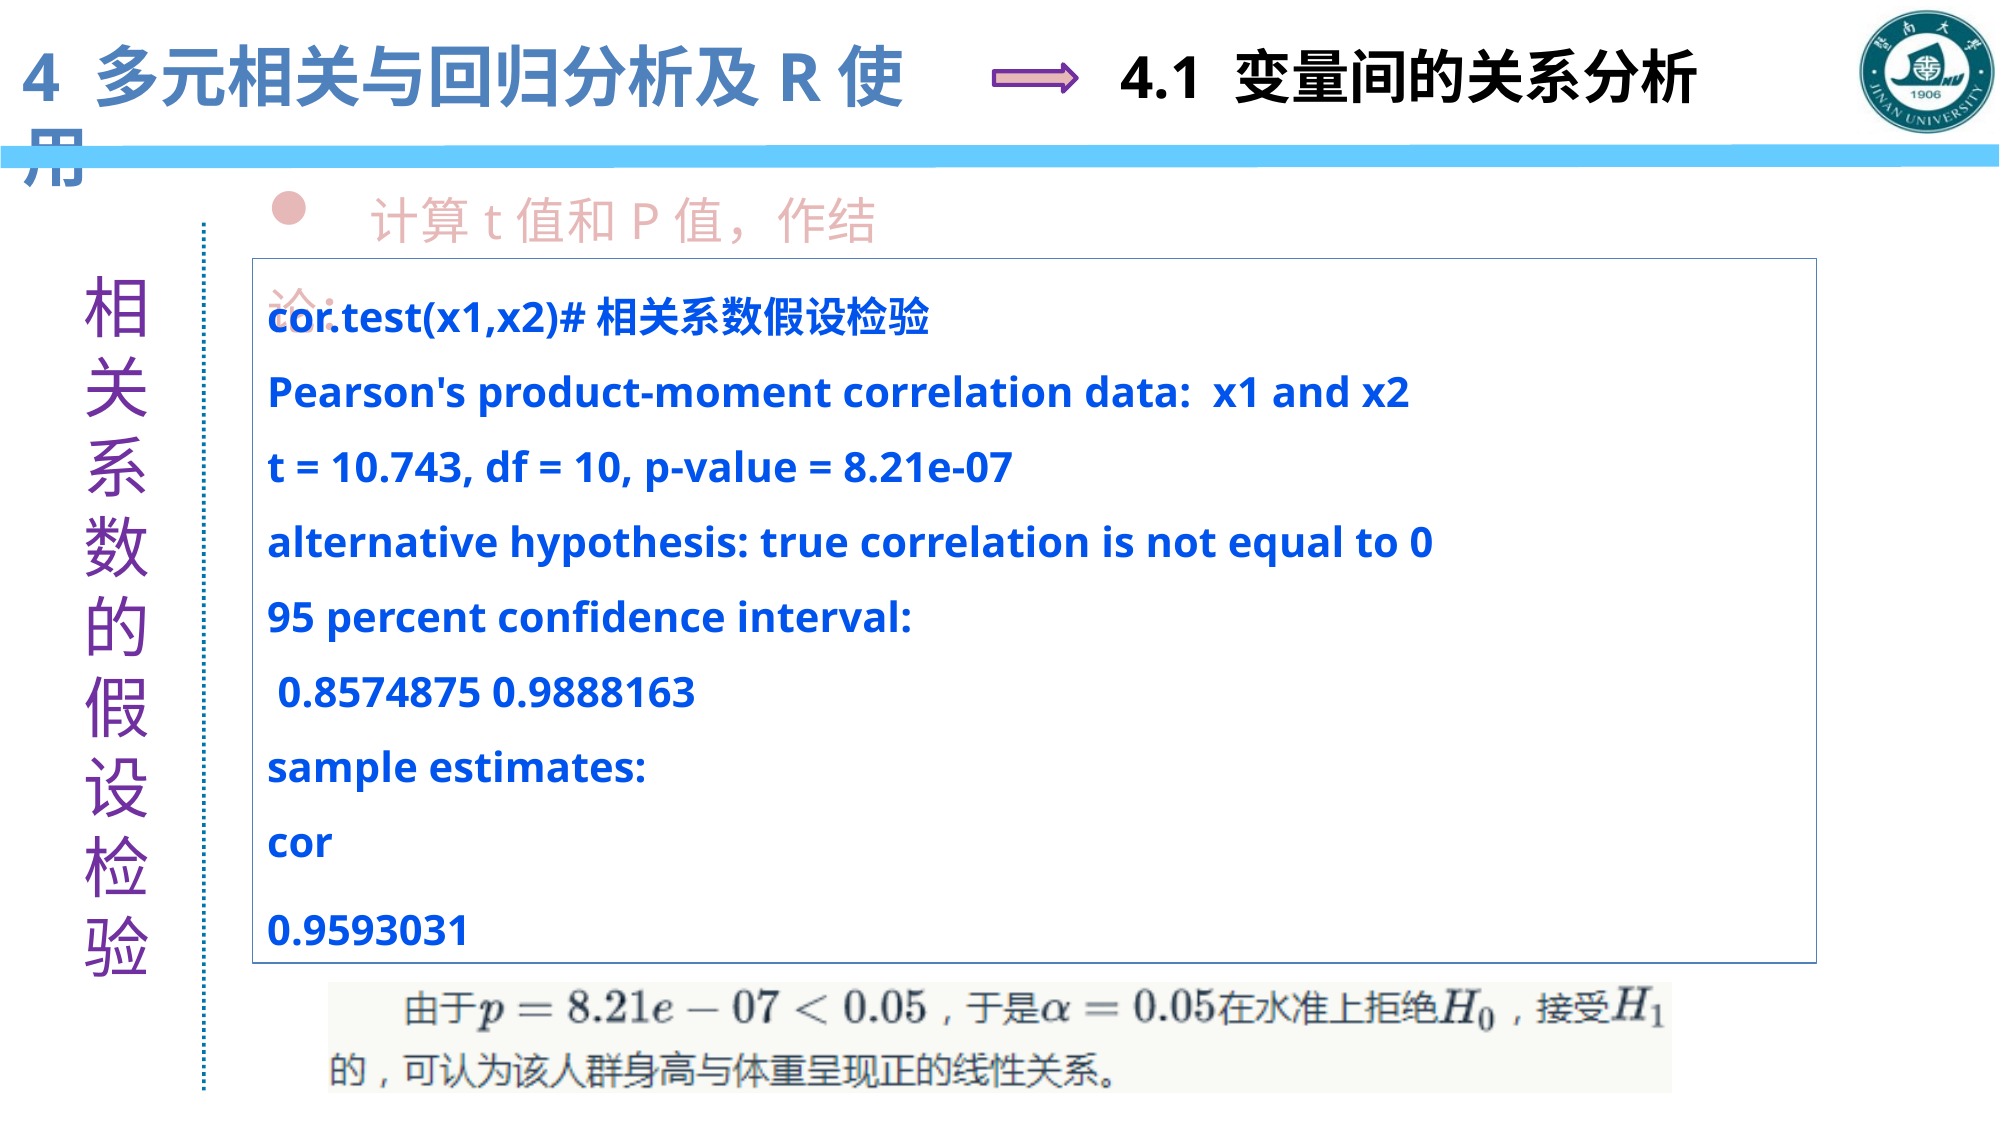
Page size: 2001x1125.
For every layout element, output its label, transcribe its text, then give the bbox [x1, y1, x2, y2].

text_box [991, 62, 1079, 94]
text_box 计算t值和P值，作结论： [252, 138, 893, 258]
text_box cor.test(x1,x2)#相关系数假设检验 Pearson's product-moment correlation data: x1 and x2 t = 10.743, df = 10, p-value = 8.21e-07 alternative hypothesis: true correlation is not equal to 0 95 percent confidence interval: 0.8574875 0.9888163 sample estimates: cor 0.9593031 [252, 258, 1817, 964]
picture [328, 982, 1672, 1093]
text_box 4 多元相关与回归分析及R使用 [7, 27, 962, 203]
text_box 4.1 变量间的关系分析 [1106, 33, 1817, 118]
picture [1856, 6, 1996, 134]
text_box 相关系数的假设检验 [51, 258, 183, 993]
